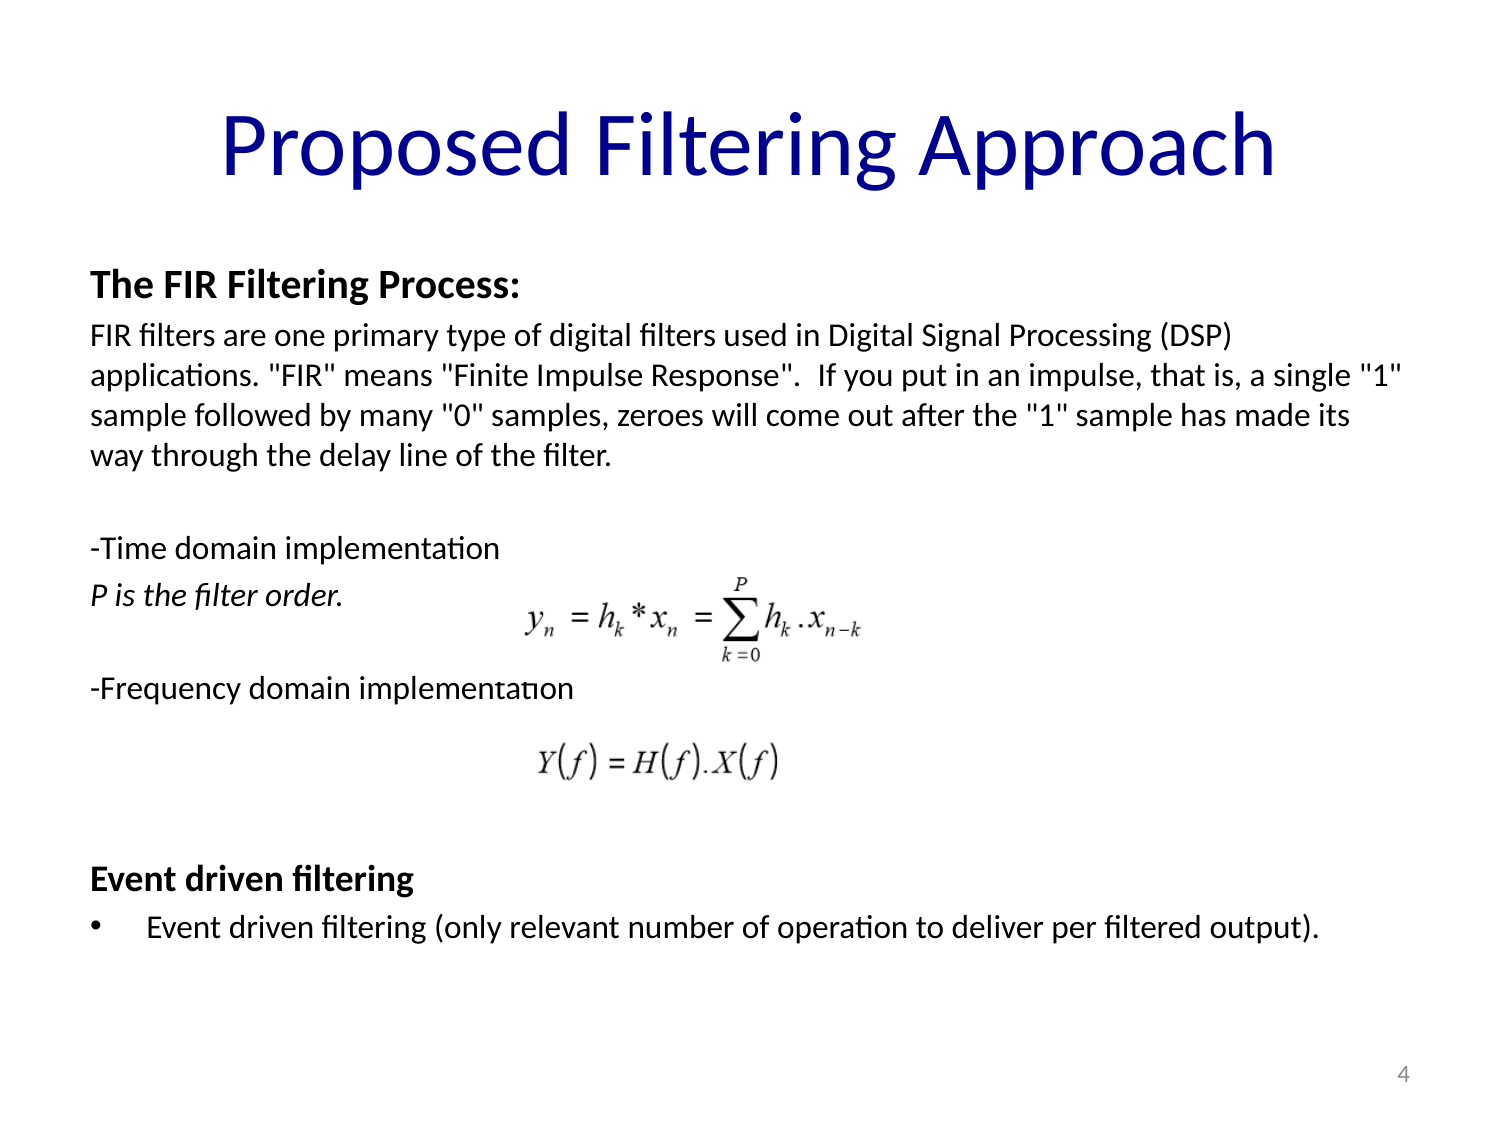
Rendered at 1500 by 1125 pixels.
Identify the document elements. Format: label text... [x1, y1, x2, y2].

picture [481, 573, 936, 682]
title Proposed Filtering Approach [75, 45, 1425, 233]
list The FIR Filtering Process: FIR filters are one primary type of digital filters used in Digital Signal Processing (DSP) applications. "FIR" means "Finite Impulse Response". If you put in an impulse, that is, a single "1" sample followed by many "0" samples, zeroes will come out after the "1" sample has made its way through the delay line of the filter. -Time domain implementation P is the filter order. -Frequency domain implementation Event driven filtering Event driven filtering (only relevant number of operation to deliver per filtered output). [75, 249, 1425, 1112]
slide_number 4 [1074, 1042, 1425, 1103]
picture [481, 707, 840, 810]
